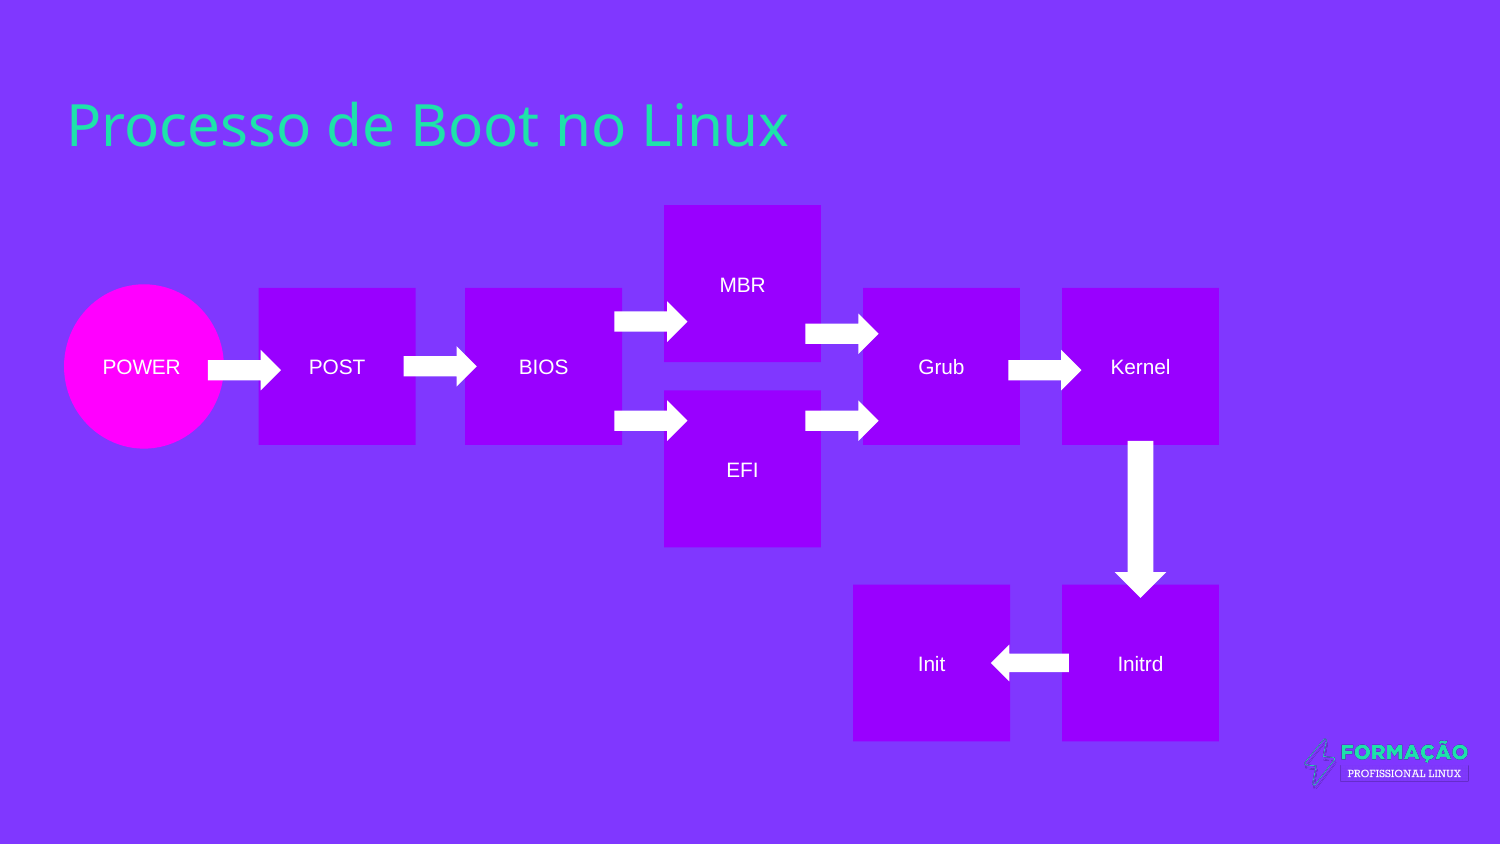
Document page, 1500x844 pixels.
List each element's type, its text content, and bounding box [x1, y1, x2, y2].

text_box BIOS [465, 287, 623, 445]
text_box [1114, 440, 1167, 598]
text_box POST [258, 287, 416, 445]
text_box Init [853, 584, 1011, 742]
title Processo de Boot no Linux [51, 72, 1449, 167]
text_box [614, 301, 688, 342]
text_box MBR [664, 205, 821, 363]
text_box [614, 400, 688, 441]
text_box [207, 349, 281, 391]
picture [1273, 683, 1500, 844]
text_box [403, 346, 477, 387]
text_box [1008, 349, 1082, 391]
text_box [805, 400, 879, 441]
text_box Grub [863, 287, 1020, 445]
text_box Initrd [1062, 584, 1219, 742]
text_box [805, 313, 879, 355]
text_box [990, 644, 1069, 682]
text_box Kernel [1062, 287, 1219, 445]
text_box EFI [664, 390, 821, 548]
text_box POWER [64, 284, 224, 449]
